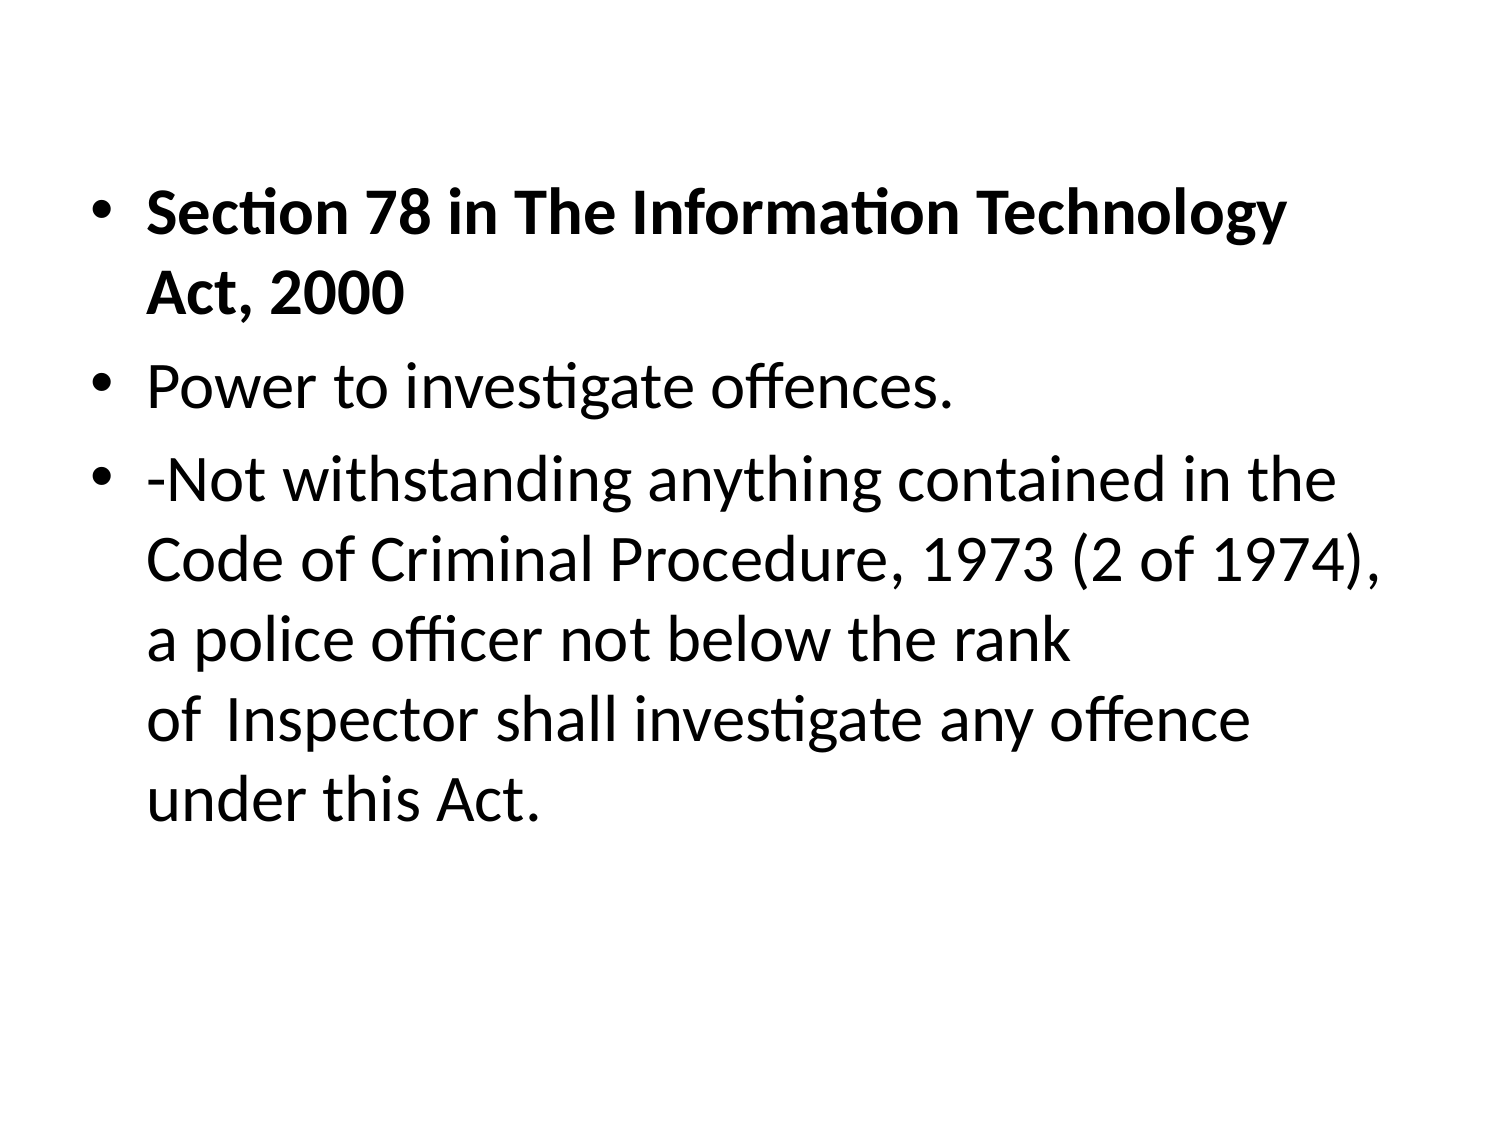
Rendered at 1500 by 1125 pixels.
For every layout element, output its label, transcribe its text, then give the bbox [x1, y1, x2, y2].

list Section 78 in The Information Technology Act, 2000 Power to investigate offences. -Not withstanding anything contained in the Code of Criminal Procedure, 1973 (2 of 1974), a police officer not below the rank of Inspector shall investigate any offence under this Act. [75, 160, 1425, 1005]
